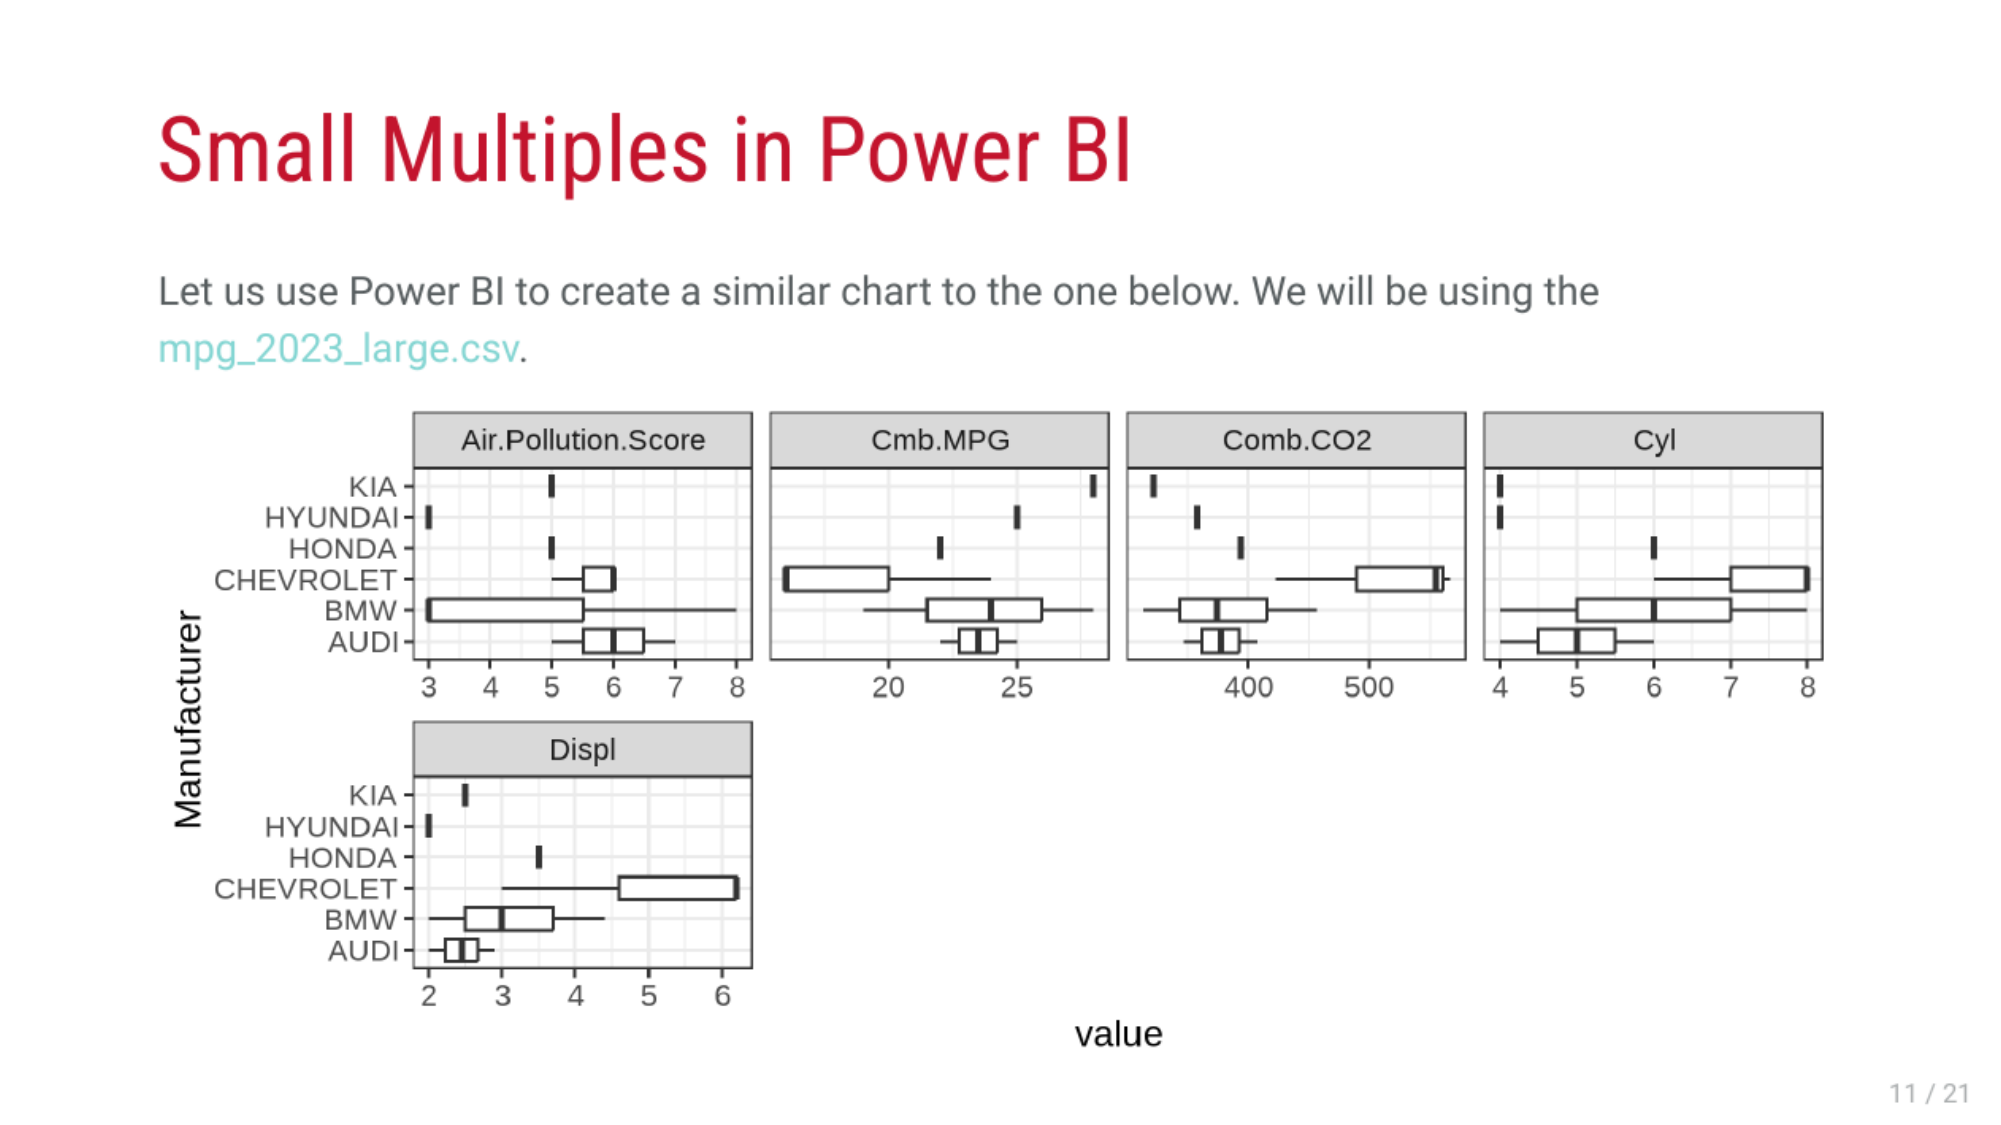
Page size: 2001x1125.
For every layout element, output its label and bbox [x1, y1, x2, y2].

list [0, 0, 2000, 1125]
